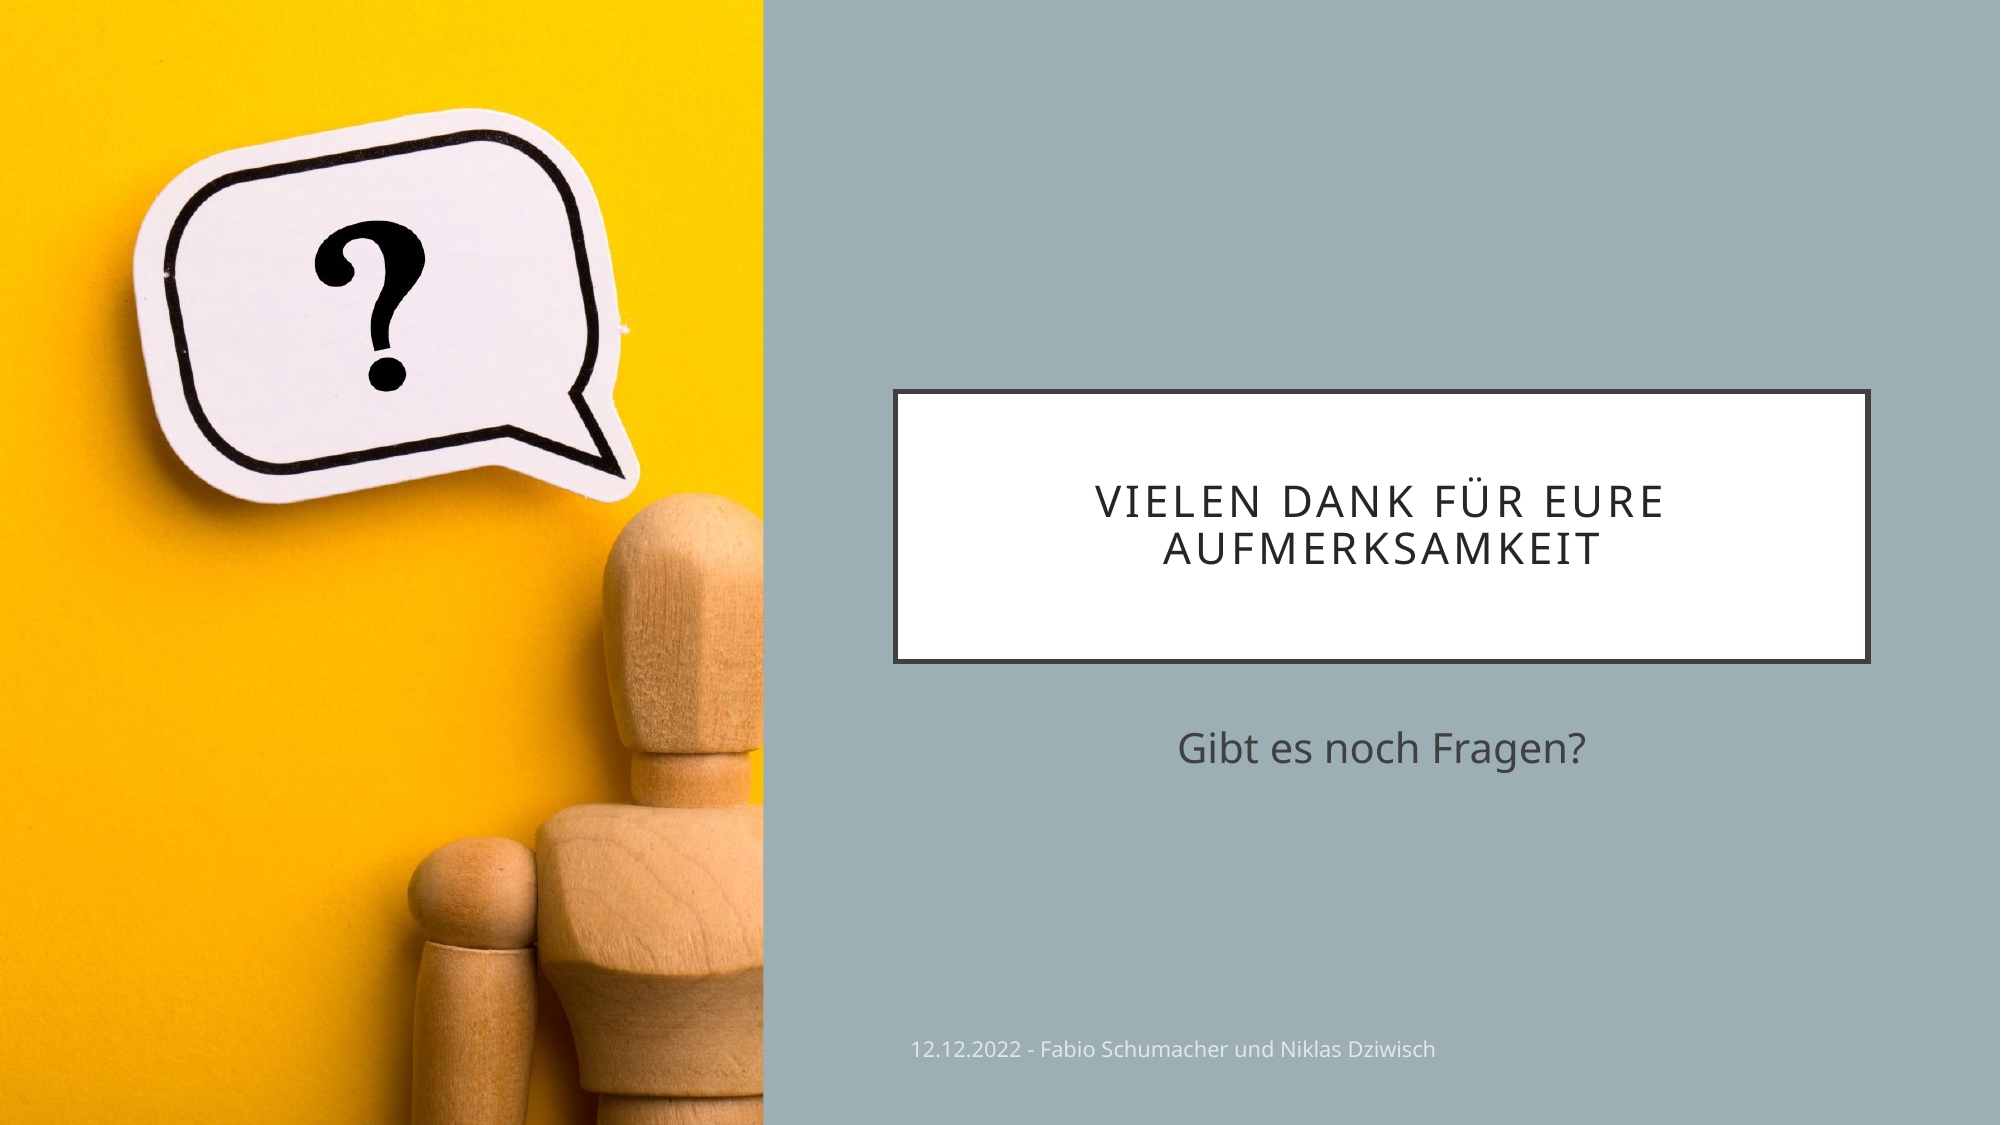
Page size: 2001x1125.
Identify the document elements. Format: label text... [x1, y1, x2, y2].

title Vielen Dank für eure aufmerksamkeit [893, 389, 1871, 664]
picture [0, 0, 764, 1125]
footer 12.12.2022 - Fabio Schumacher und Niklas Dziwisch [895, 1023, 1477, 1075]
list Gibt es noch Fragen? [895, 713, 1868, 918]
